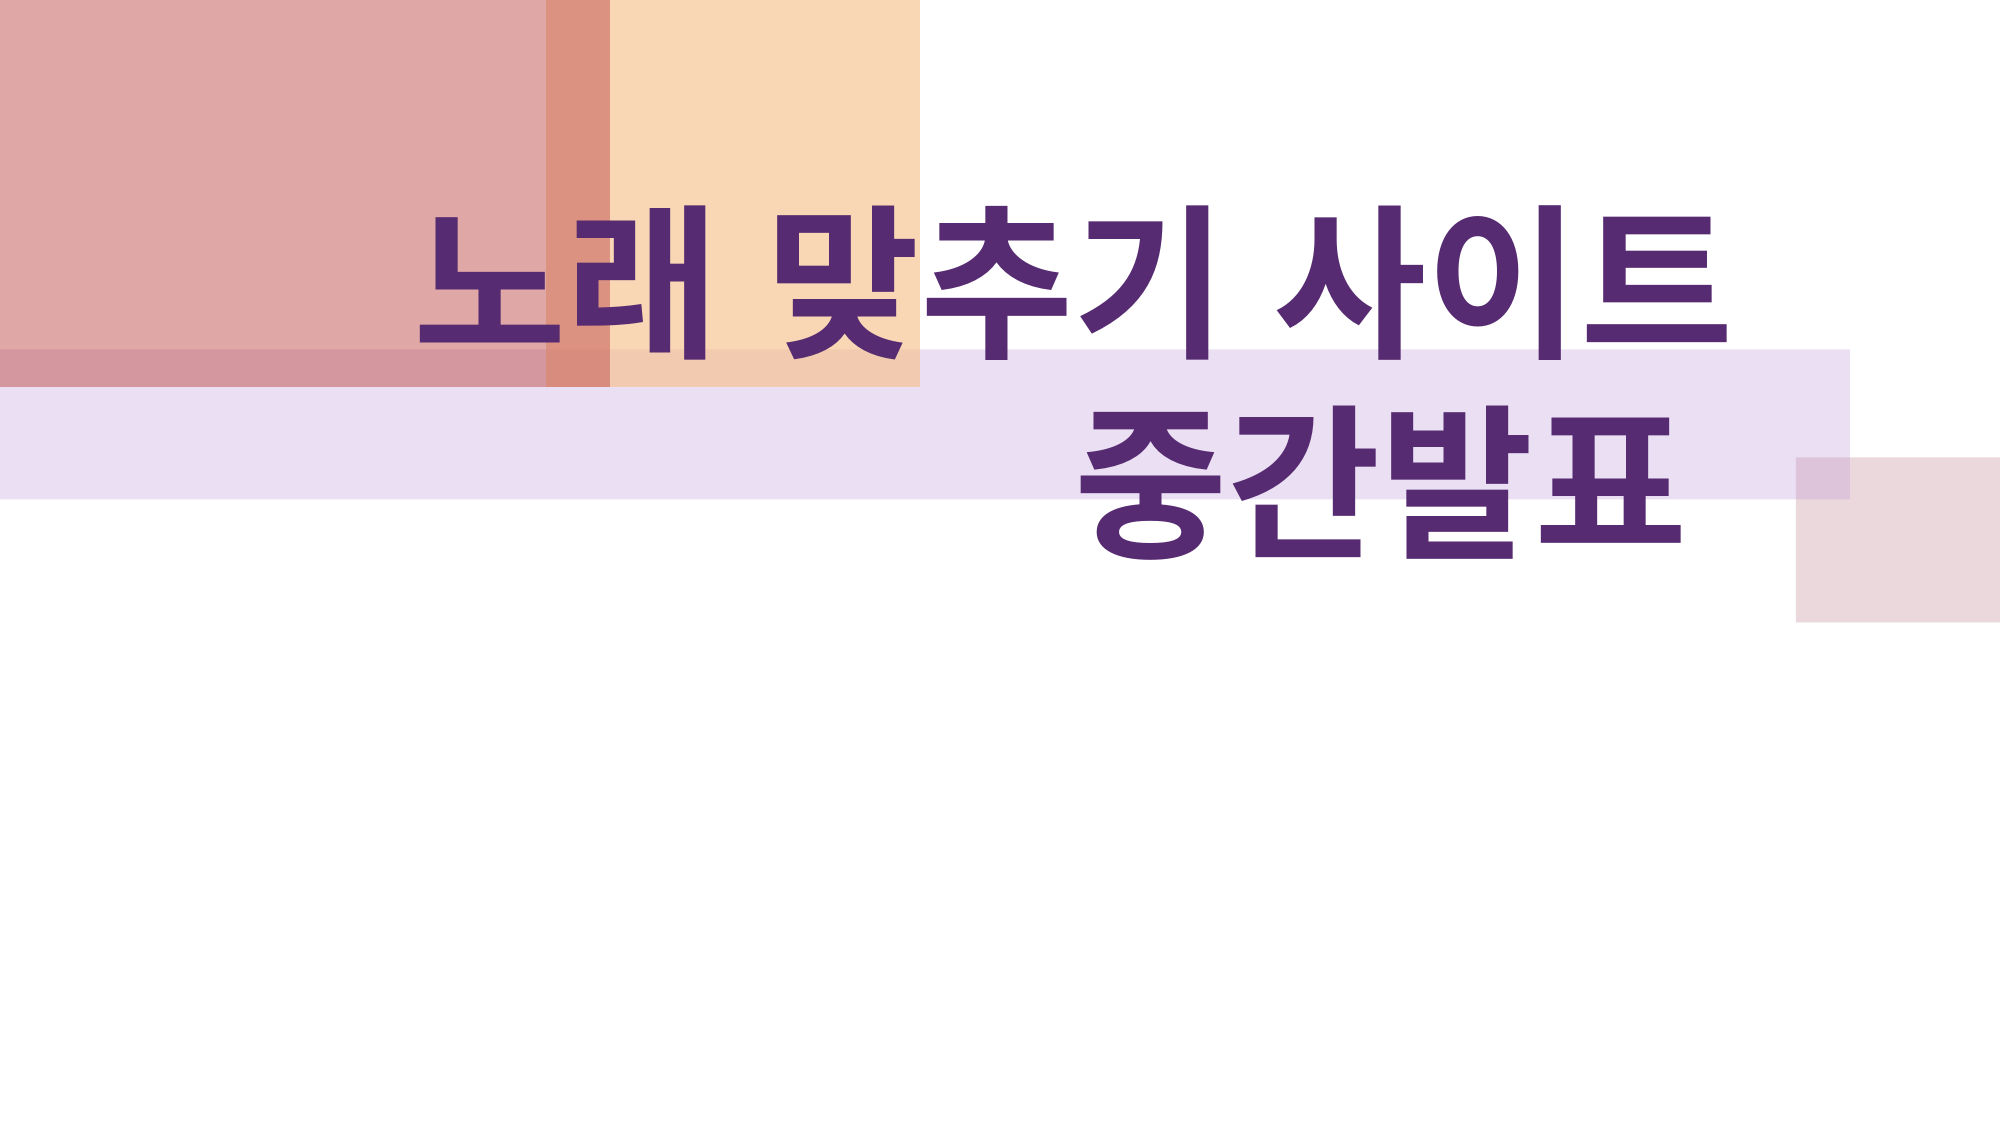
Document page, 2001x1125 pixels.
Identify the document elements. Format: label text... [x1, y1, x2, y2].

title 노래 맞추기 사이트 중간발표 [249, 170, 1750, 563]
